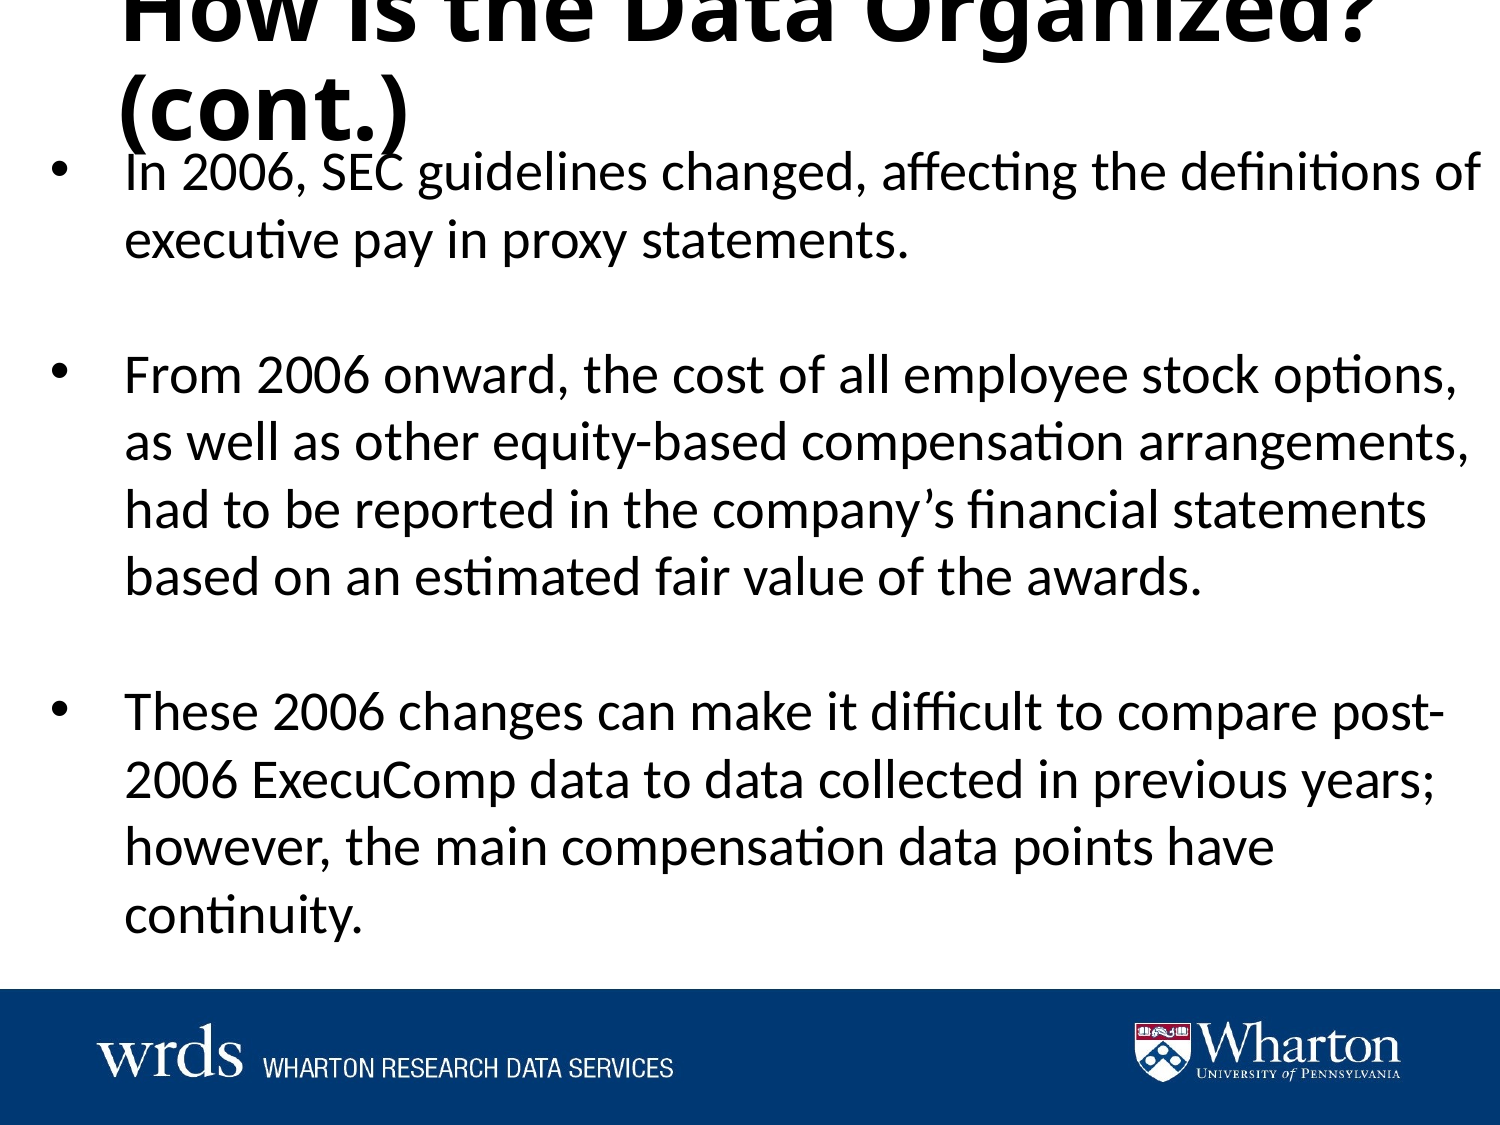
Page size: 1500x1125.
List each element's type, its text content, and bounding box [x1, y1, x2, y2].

picture [0, 72, 1500, 1125]
title How is the Data Organized? (cont.) [103, 0, 1397, 72]
